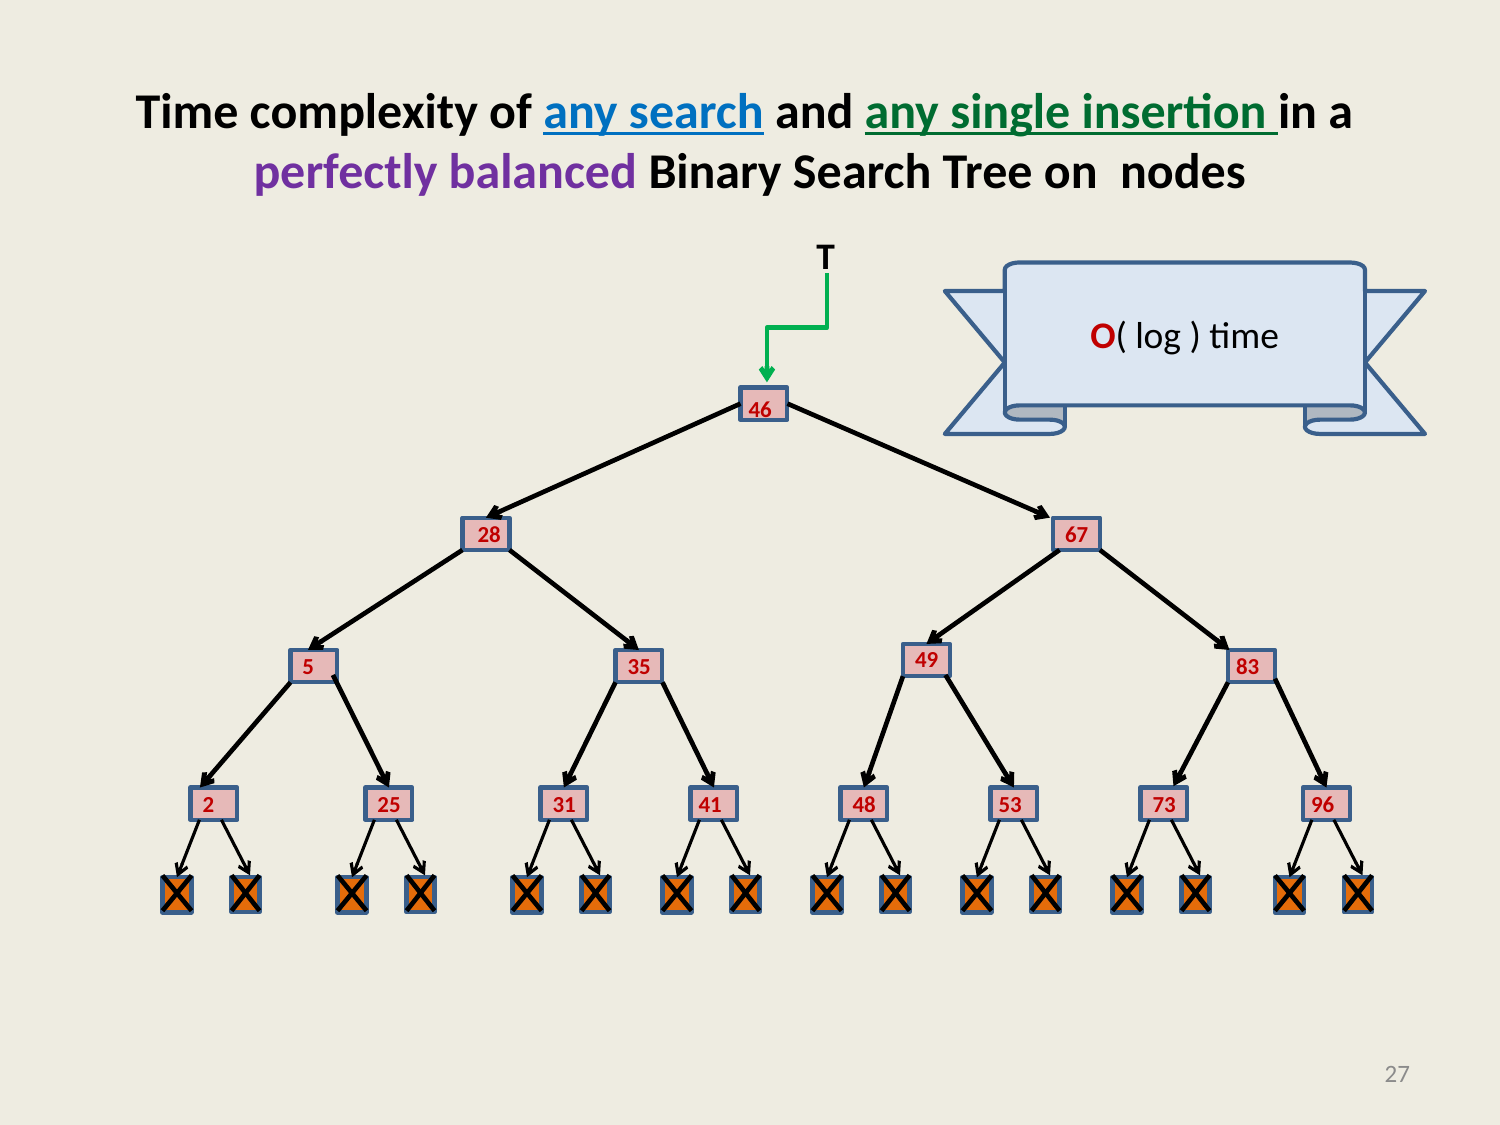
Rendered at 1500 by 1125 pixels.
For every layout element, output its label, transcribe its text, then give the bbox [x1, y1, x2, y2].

text_box 53 [983, 782, 1038, 825]
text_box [563, 682, 616, 788]
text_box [1274, 787, 1373, 913]
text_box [1274, 678, 1327, 788]
slide_number 27 [1074, 1042, 1425, 1103]
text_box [742, 297, 852, 358]
text_box 49 [900, 637, 954, 680]
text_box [1021, 819, 1060, 913]
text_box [509, 549, 640, 651]
text_box 83 [1221, 644, 1275, 687]
text_box [330, 659, 339, 675]
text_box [662, 787, 760, 913]
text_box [787, 403, 1051, 518]
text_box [945, 674, 1015, 788]
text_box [863, 676, 904, 788]
text_box 46 [733, 387, 788, 430]
text_box 67 [1050, 512, 1104, 555]
text_box 28 [462, 512, 517, 555]
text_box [512, 787, 610, 913]
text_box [812, 787, 910, 913]
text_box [962, 819, 1000, 913]
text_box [337, 787, 435, 913]
text_box 5 [287, 644, 330, 687]
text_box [199, 682, 291, 788]
text_box 35 [612, 644, 667, 687]
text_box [485, 403, 741, 518]
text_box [1112, 787, 1210, 913]
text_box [662, 682, 715, 788]
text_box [307, 549, 463, 651]
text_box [1173, 682, 1229, 787]
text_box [162, 787, 260, 913]
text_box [926, 549, 1060, 645]
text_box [332, 674, 390, 788]
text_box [1099, 549, 1230, 651]
text_box T [801, 224, 850, 285]
